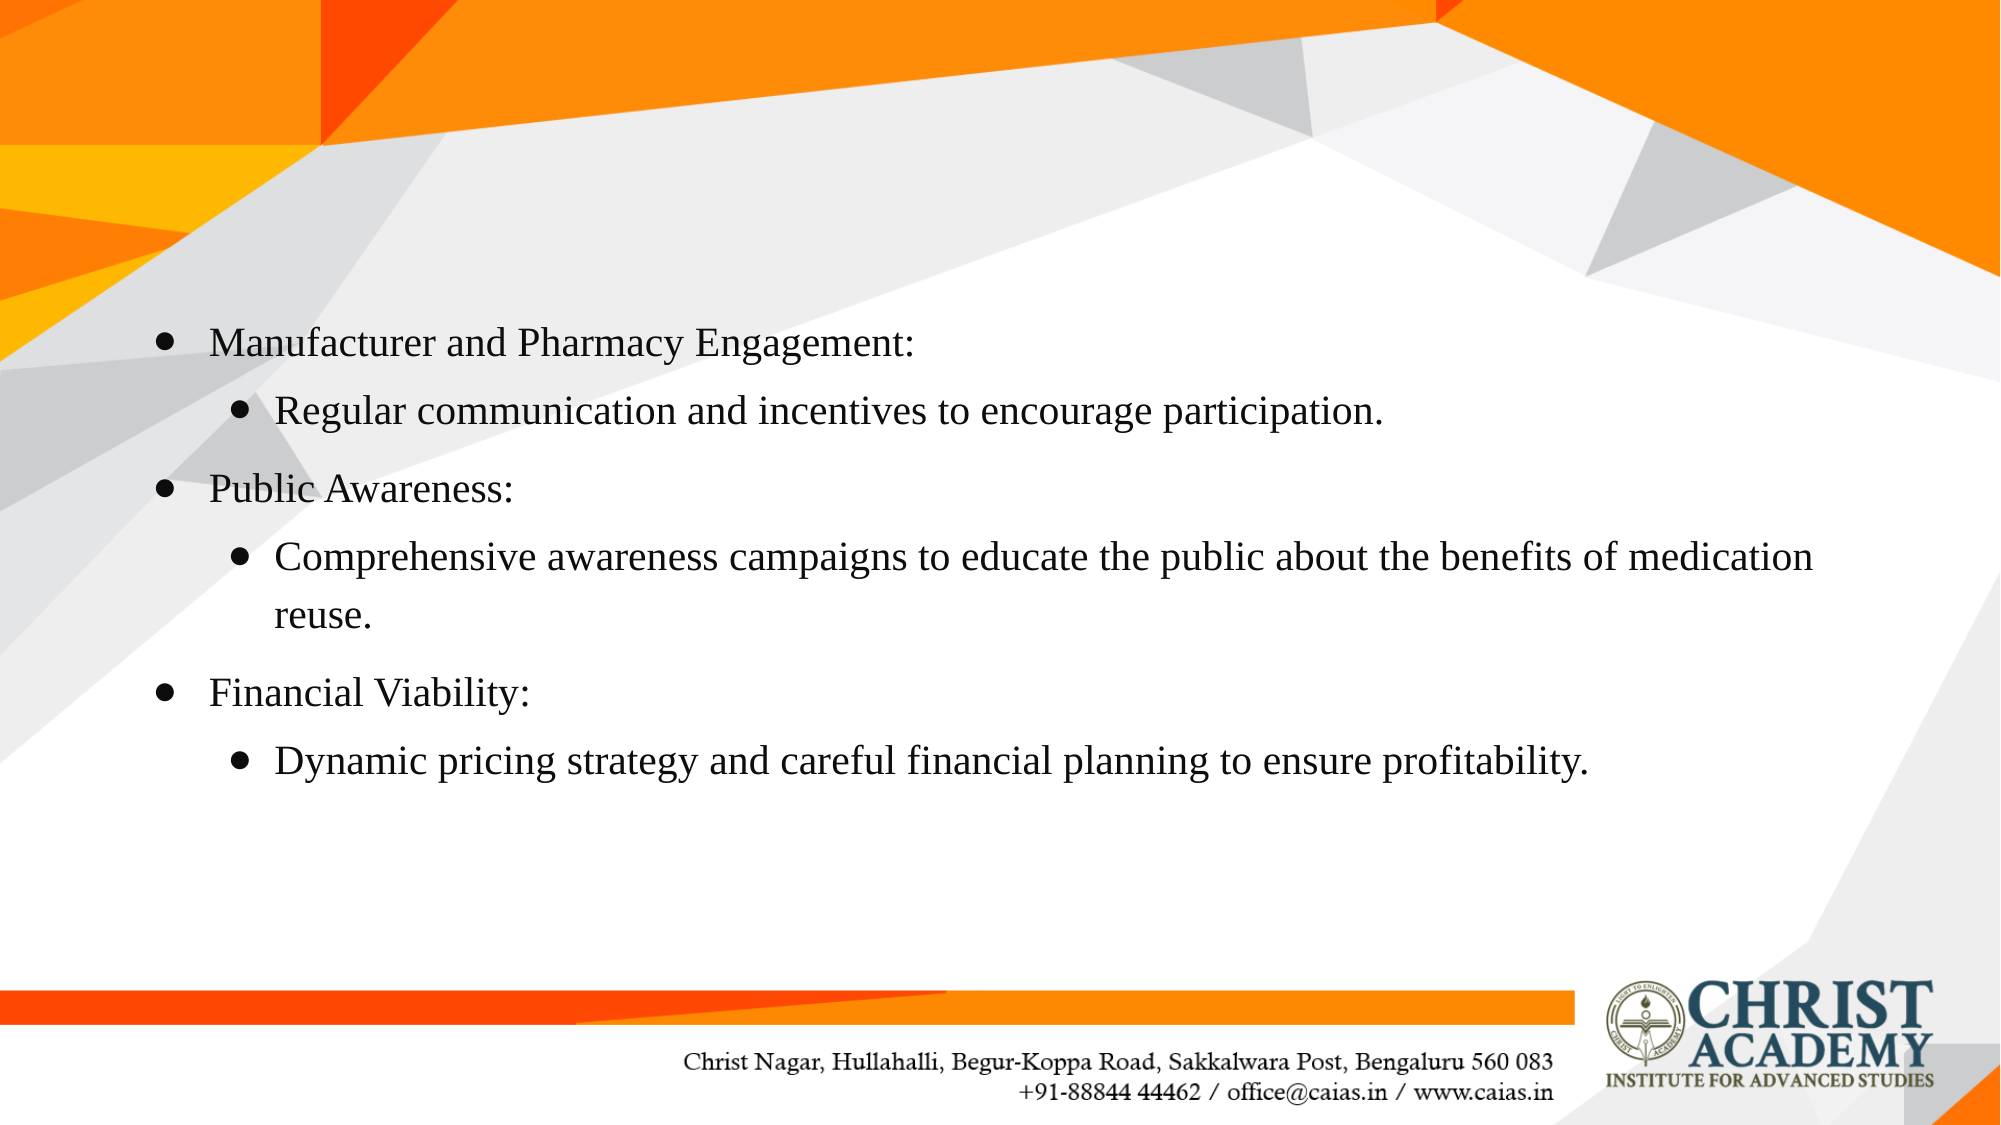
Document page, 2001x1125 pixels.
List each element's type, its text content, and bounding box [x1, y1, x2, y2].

picture [0, 0, 2001, 1125]
list Manufacturer and Pharmacy Engagement: Regular communication and incentives to encourage participation. Public Awareness: Comprehensive awareness campaigns to educate the public about the benefits of medication reuse. Financial Viability: Dynamic pricing strategy and careful financial planning to ensure profitability. [137, 299, 1863, 1014]
